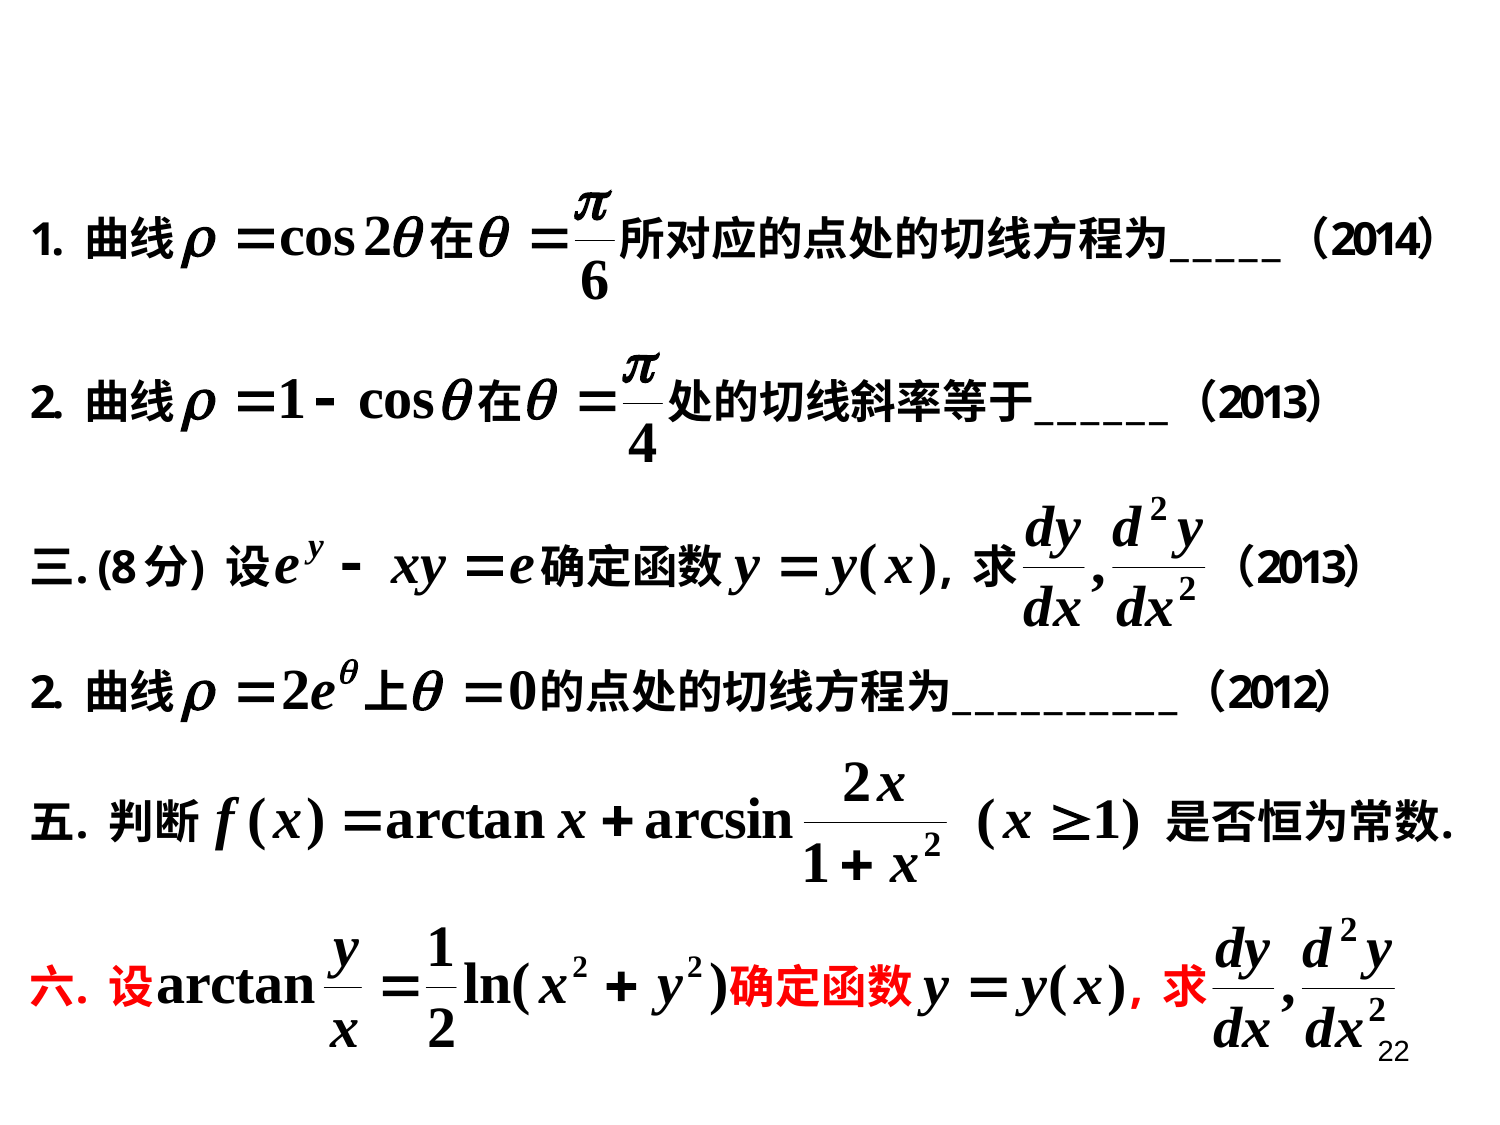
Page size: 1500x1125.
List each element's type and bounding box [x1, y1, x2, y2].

text_box [29, 155, 1489, 1096]
